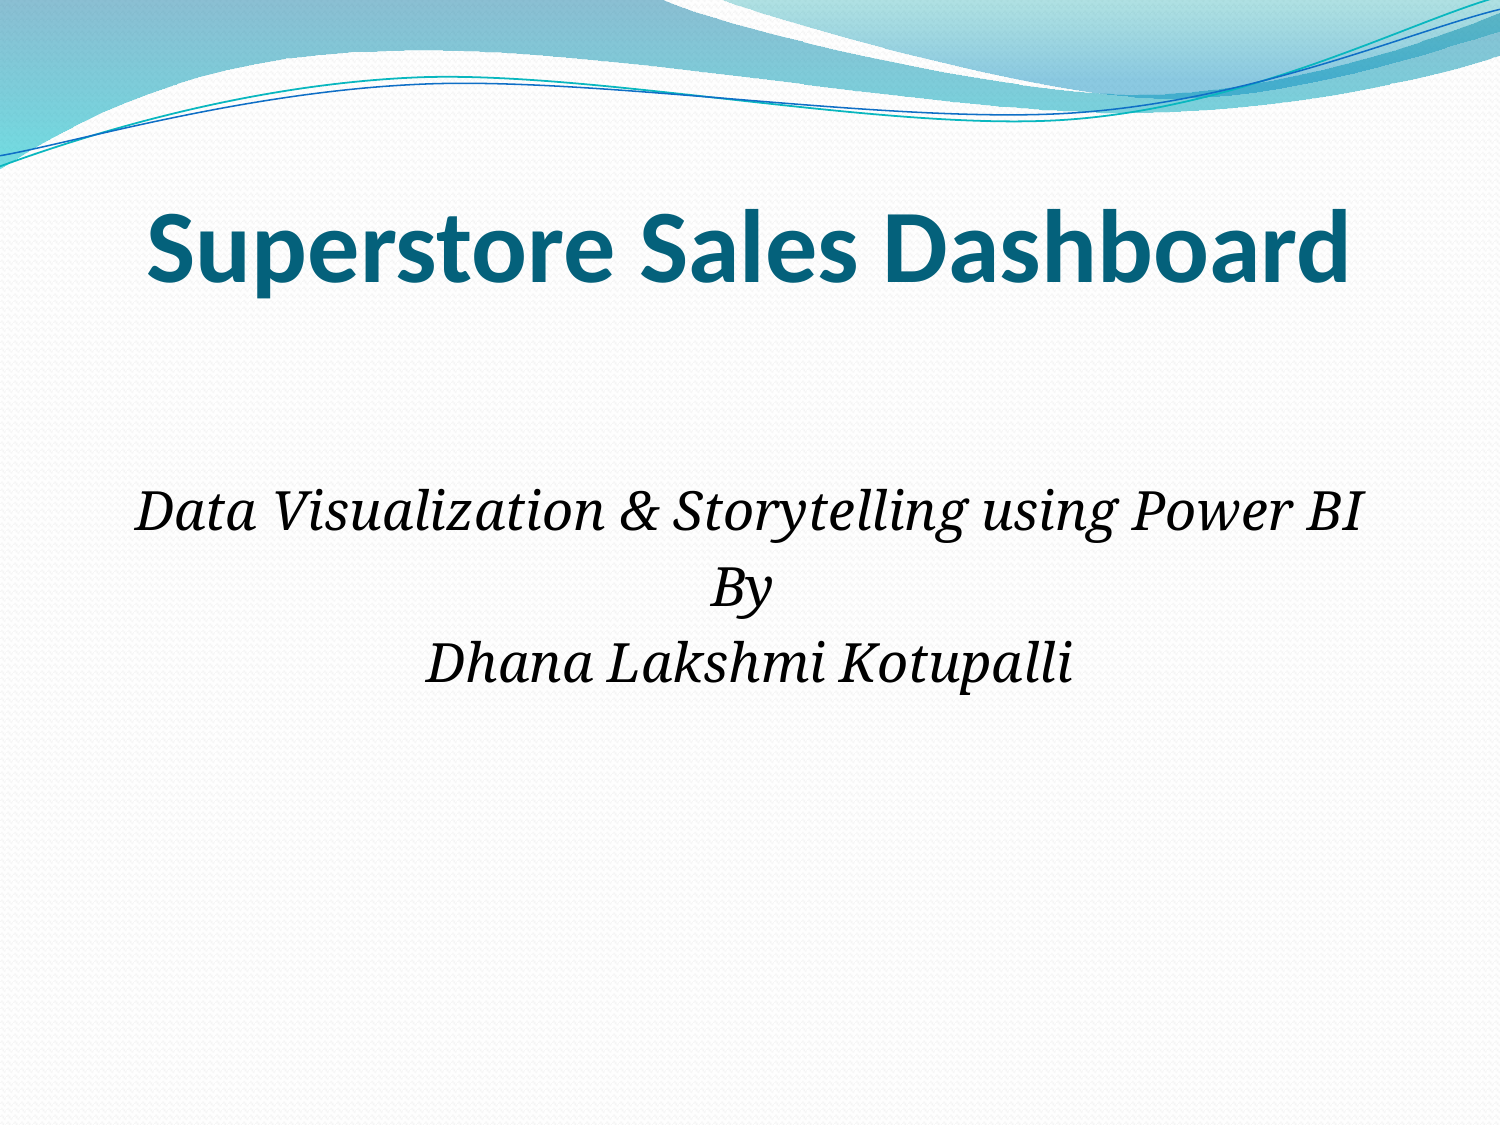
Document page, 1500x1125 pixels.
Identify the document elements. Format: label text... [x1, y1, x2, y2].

list Data Visualization & Storytelling using Power BI By Dhana Lakshmi Kotupalli [75, 317, 1425, 1038]
title Superstore Sales Dashboard [75, 115, 1425, 303]
